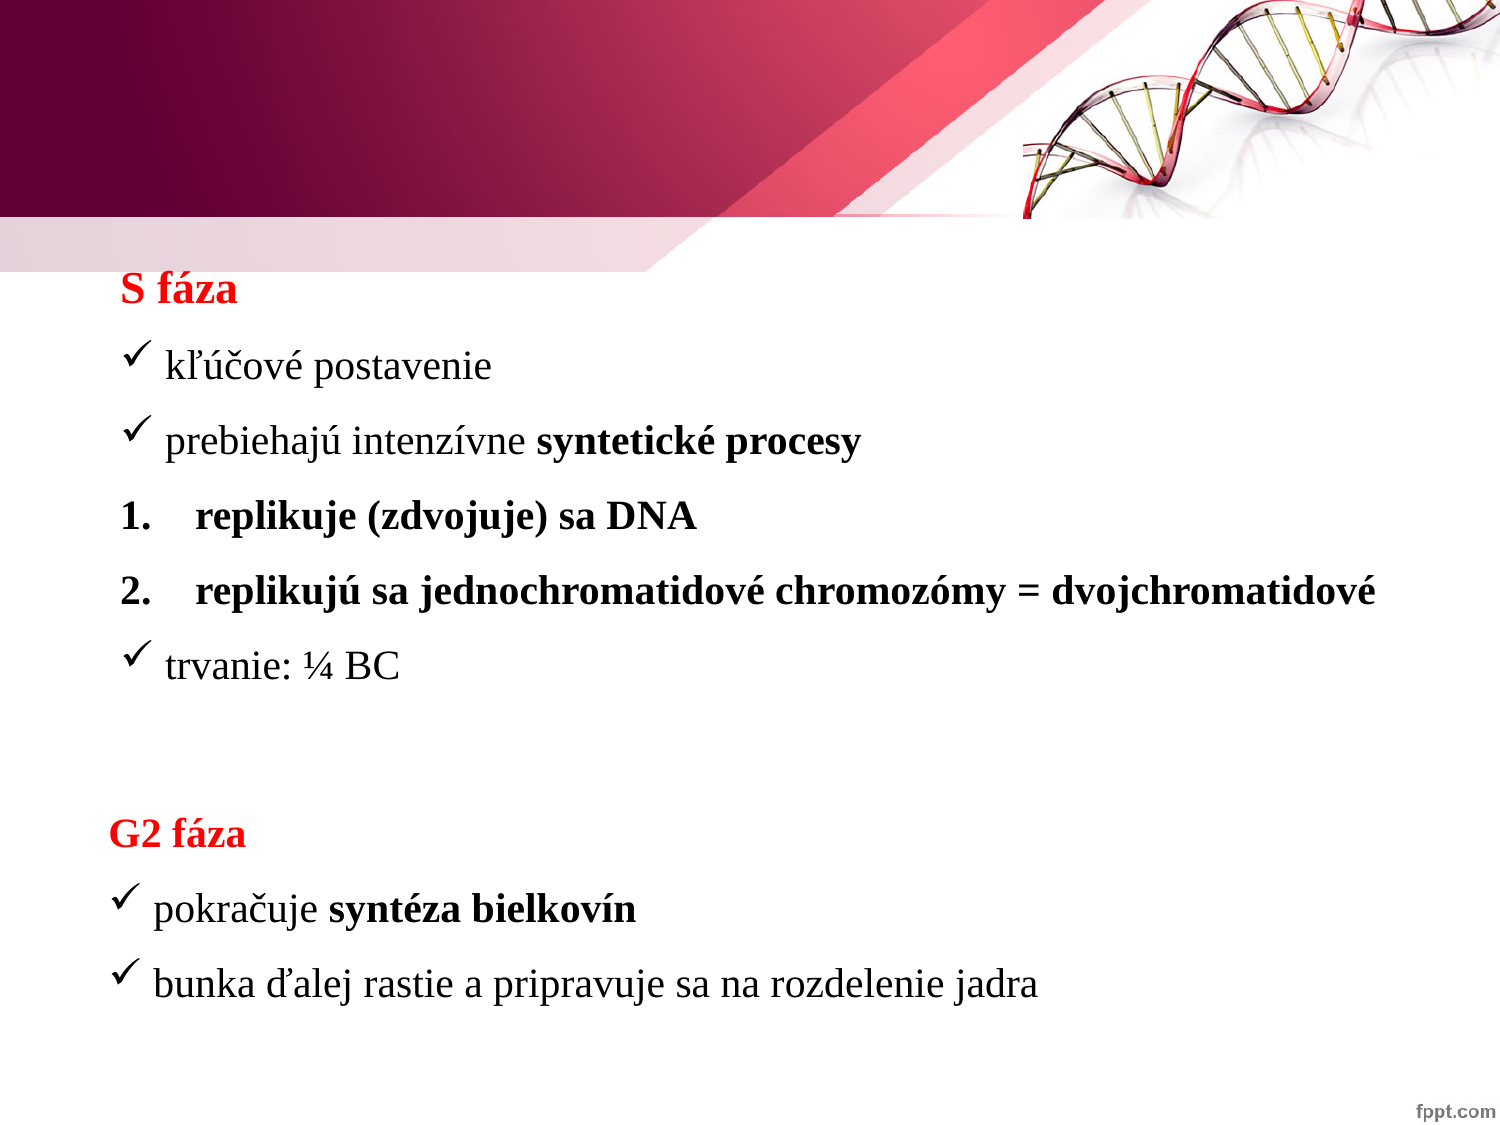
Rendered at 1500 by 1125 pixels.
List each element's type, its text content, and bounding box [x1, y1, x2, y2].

text_box S fáza kľúčové postavenie prebiehajú intenzívne syntetické procesy replikuje (zdvojuje) sa DNA replikujú sa jednochromatidové chromozómy = dvojchromatidové trvanie: ¼ BC [105, 222, 1407, 695]
text_box G2 fáza pokračuje syntéza bielkovín bunka ďalej rastie a pripravuje sa na rozdelenie jadra [93, 773, 1219, 1089]
picture [0, 0, 1500, 1125]
